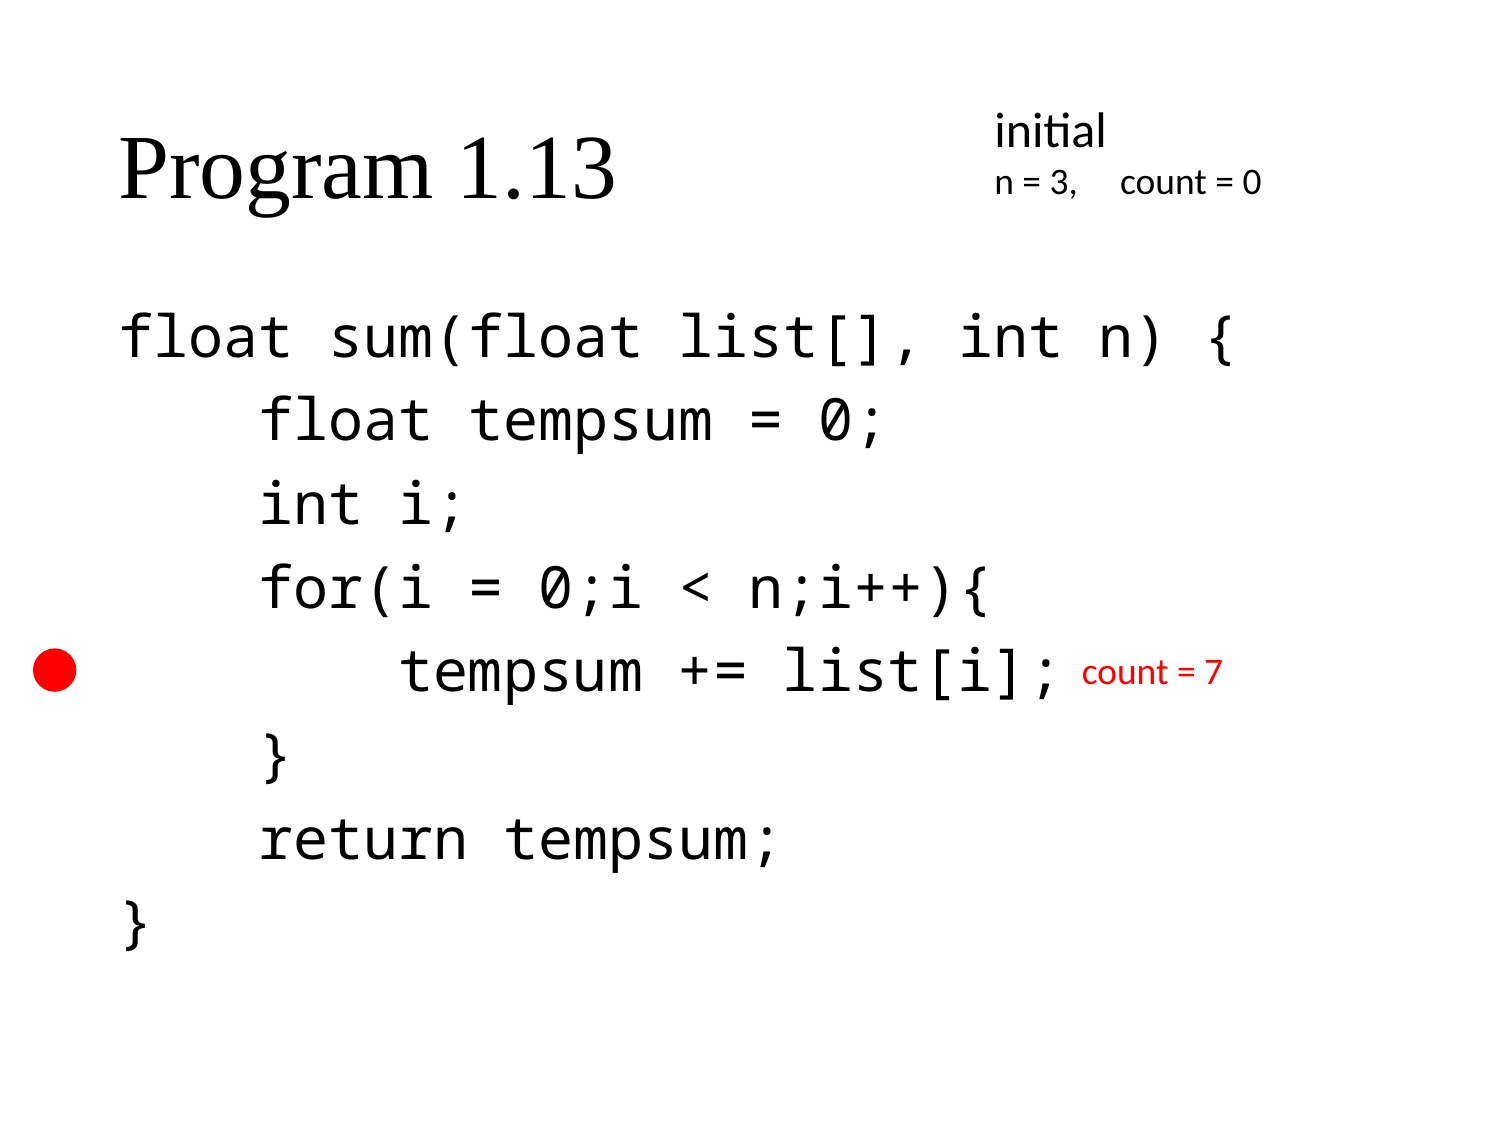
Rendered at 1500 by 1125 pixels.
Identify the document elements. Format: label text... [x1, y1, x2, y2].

text_box count = 7 [1067, 639, 1239, 700]
list float sum(float list[], int n) { float tempsum = 0; int i; for(i = 0;i < n;i++){ tempsum += list[i]; } return tempsum; } [103, 299, 1500, 1125]
text_box initial n = 3, count = 0 [979, 90, 1277, 210]
text_box [32, 648, 77, 692]
title Program 1.13 [103, 59, 1397, 278]
